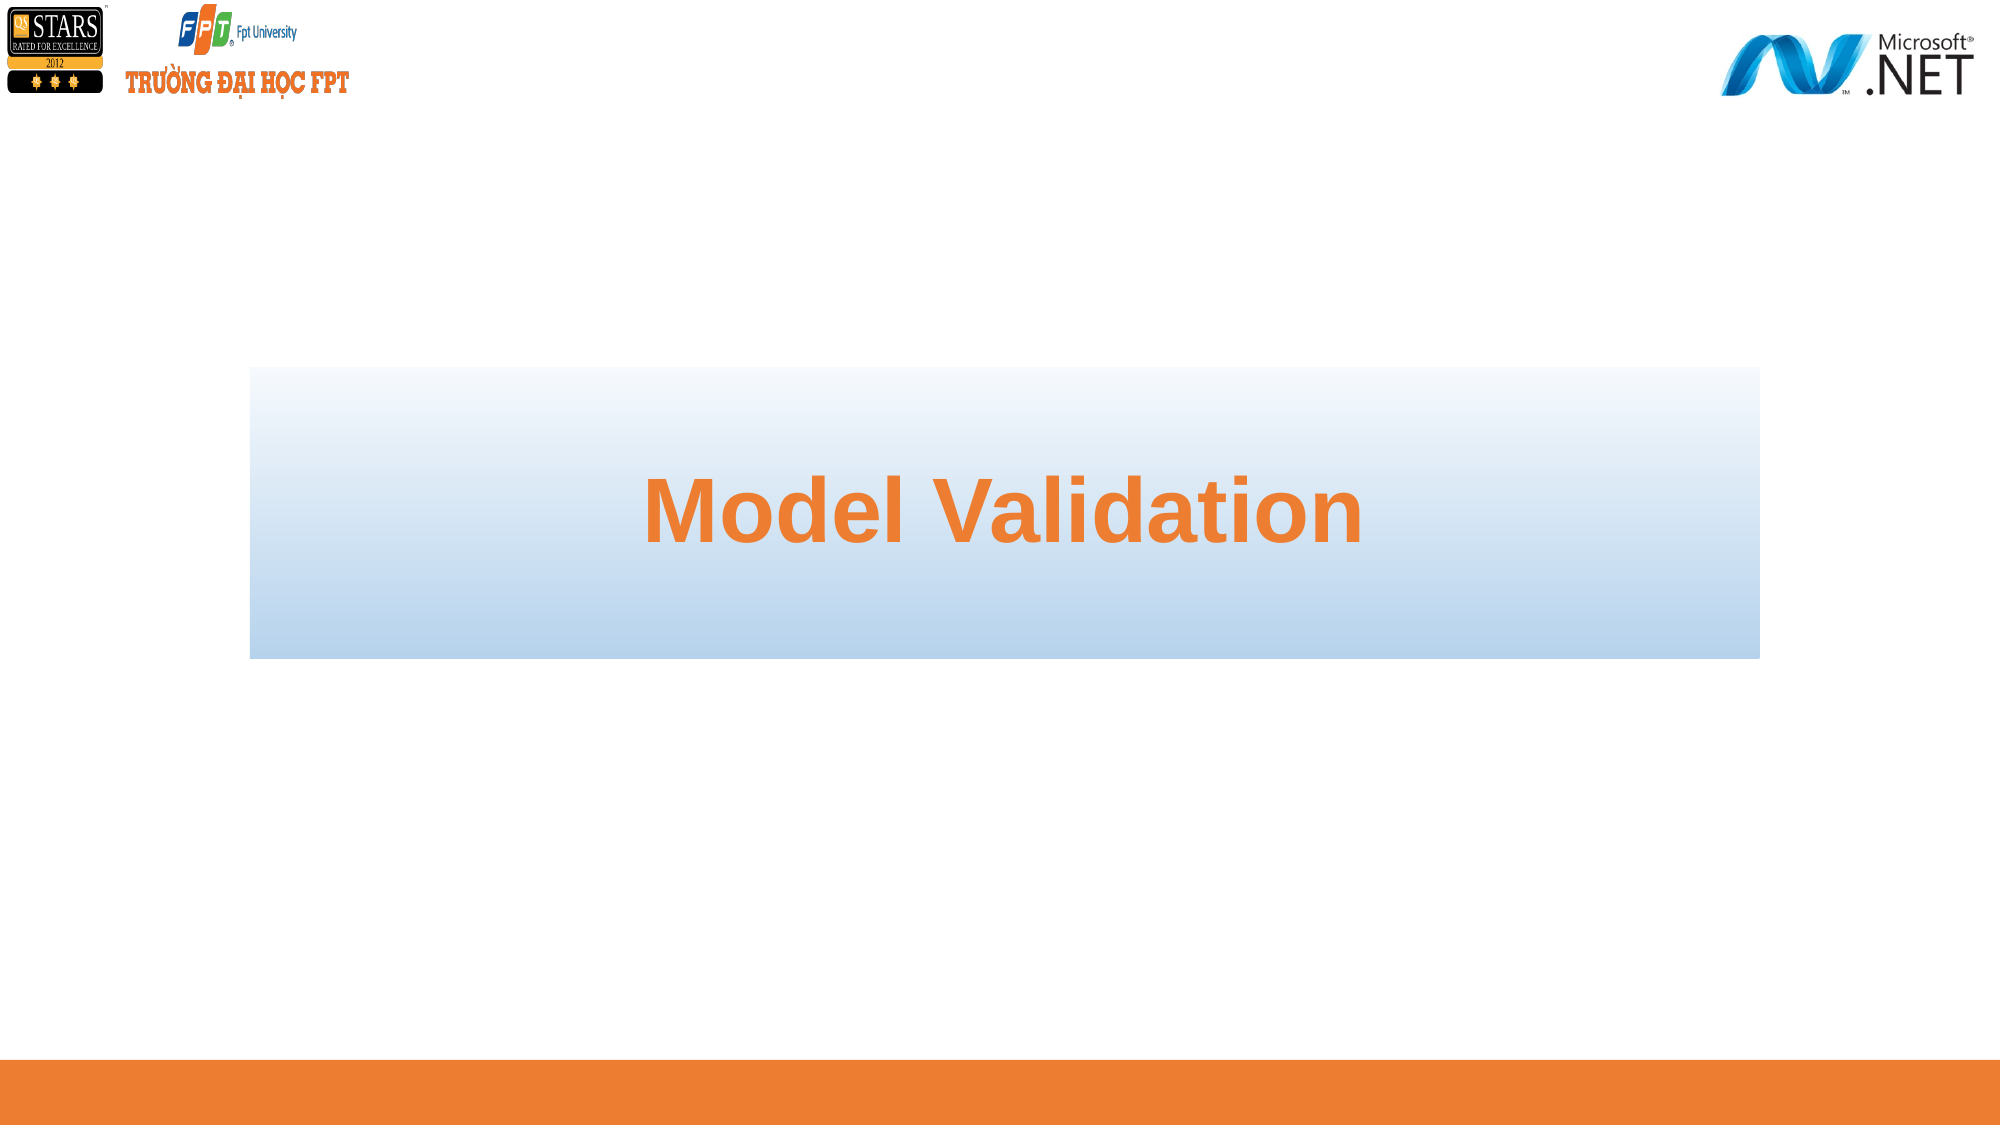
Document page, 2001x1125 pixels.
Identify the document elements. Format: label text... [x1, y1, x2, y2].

picture [7, 4, 349, 99]
picture [1685, 0, 2001, 129]
title Model Validation [249, 367, 1760, 659]
